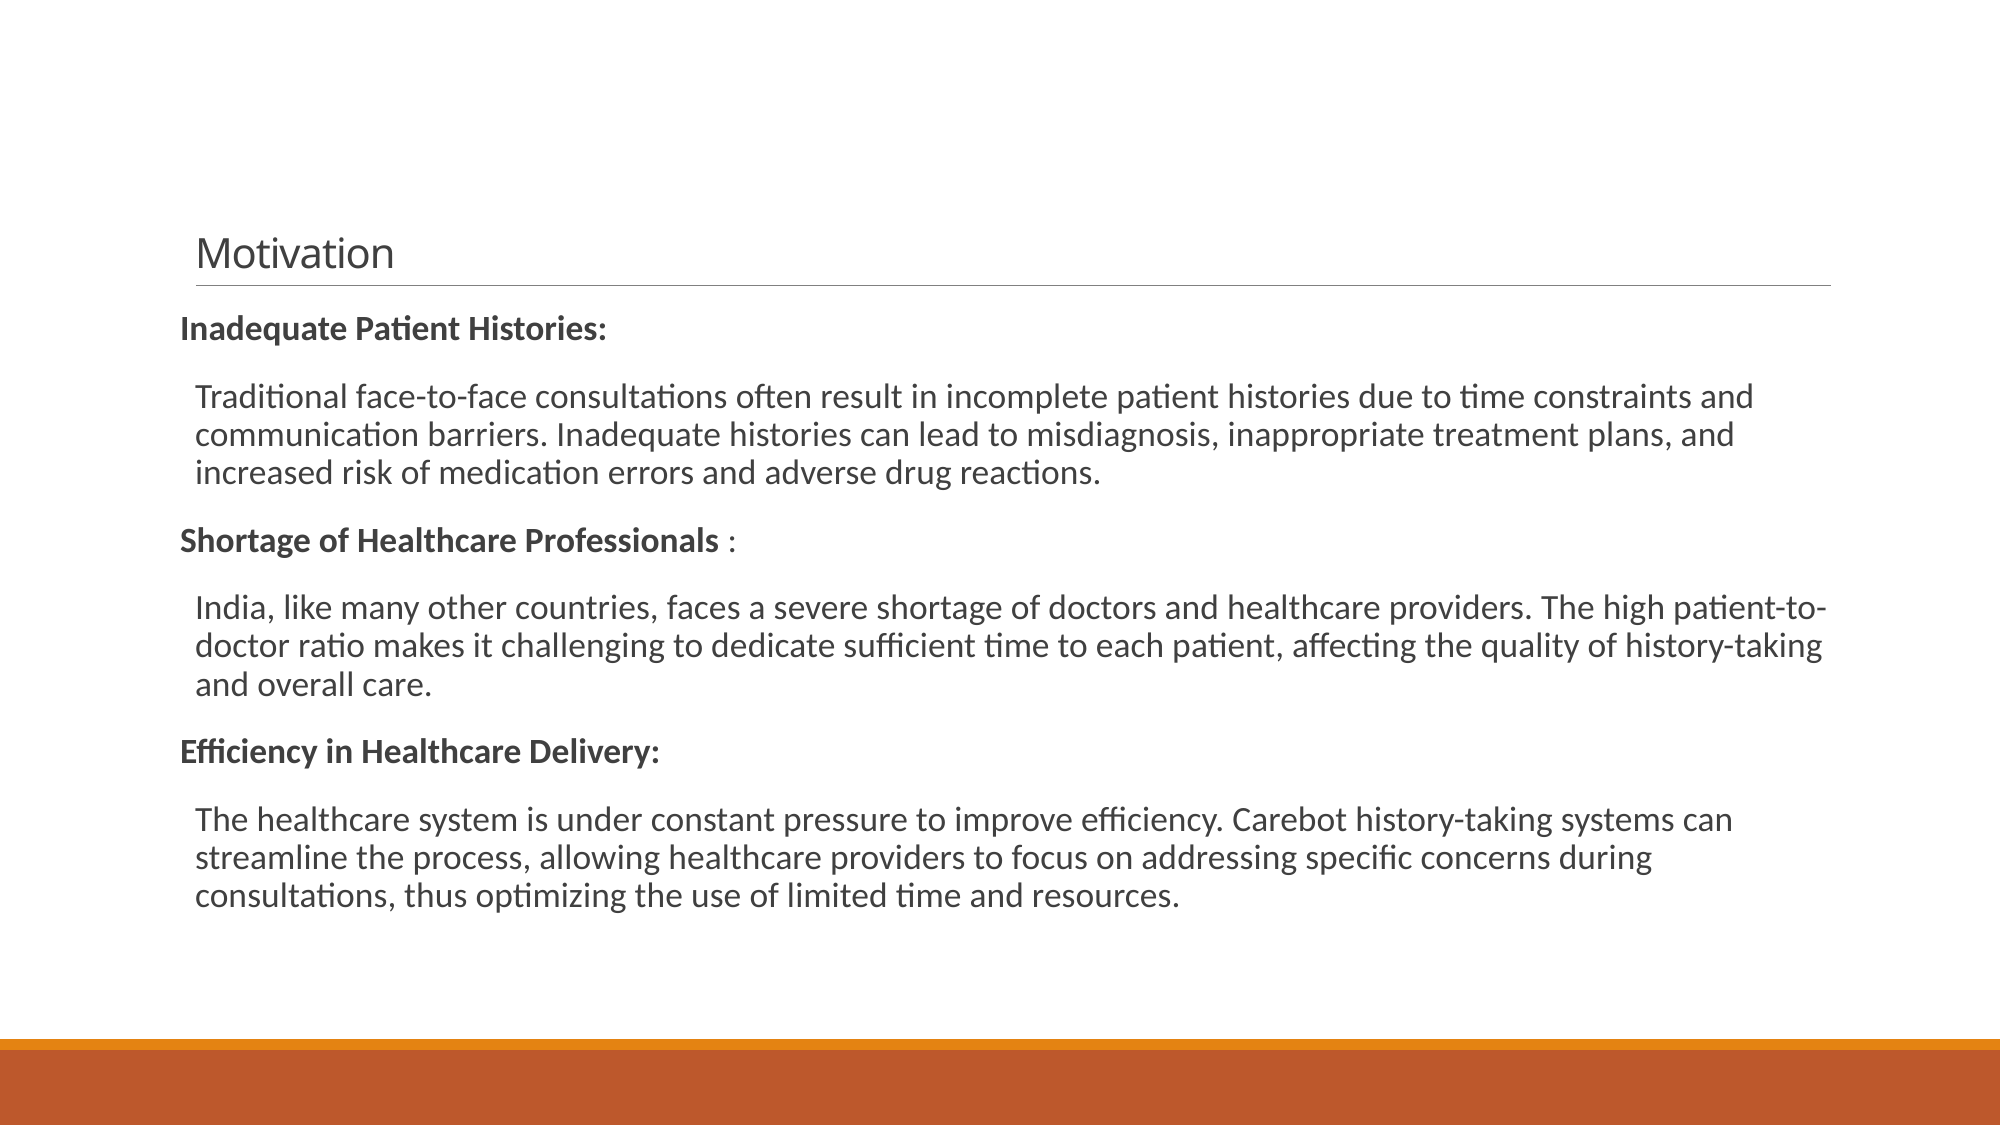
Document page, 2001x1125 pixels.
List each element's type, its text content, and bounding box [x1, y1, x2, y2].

list Inadequate Patient Histories: Traditional face-to-face consultations often result in incomplete patient histories due to time constraints and communication barriers. Inadequate histories can lead to misdiagnosis, inappropriate treatment plans, and increased risk of medication errors and adverse drug reactions. Shortage of Healthcare Professionals : India, like many other countries, faces a severe shortage of doctors and healthcare providers. The high patient-to-doctor ratio makes it challenging to dedicate sufficient time to each patient, affecting the quality of history-taking and overall care. Efficiency in Healthcare Delivery: The healthcare system is under constant pressure to improve efficiency. Carebot history-taking systems can streamline the process, allowing healthcare providers to focus on addressing specific concerns during consultations, thus optimizing the use of limited time and resources. [180, 302, 1830, 963]
title Motivation [180, 47, 1830, 285]
